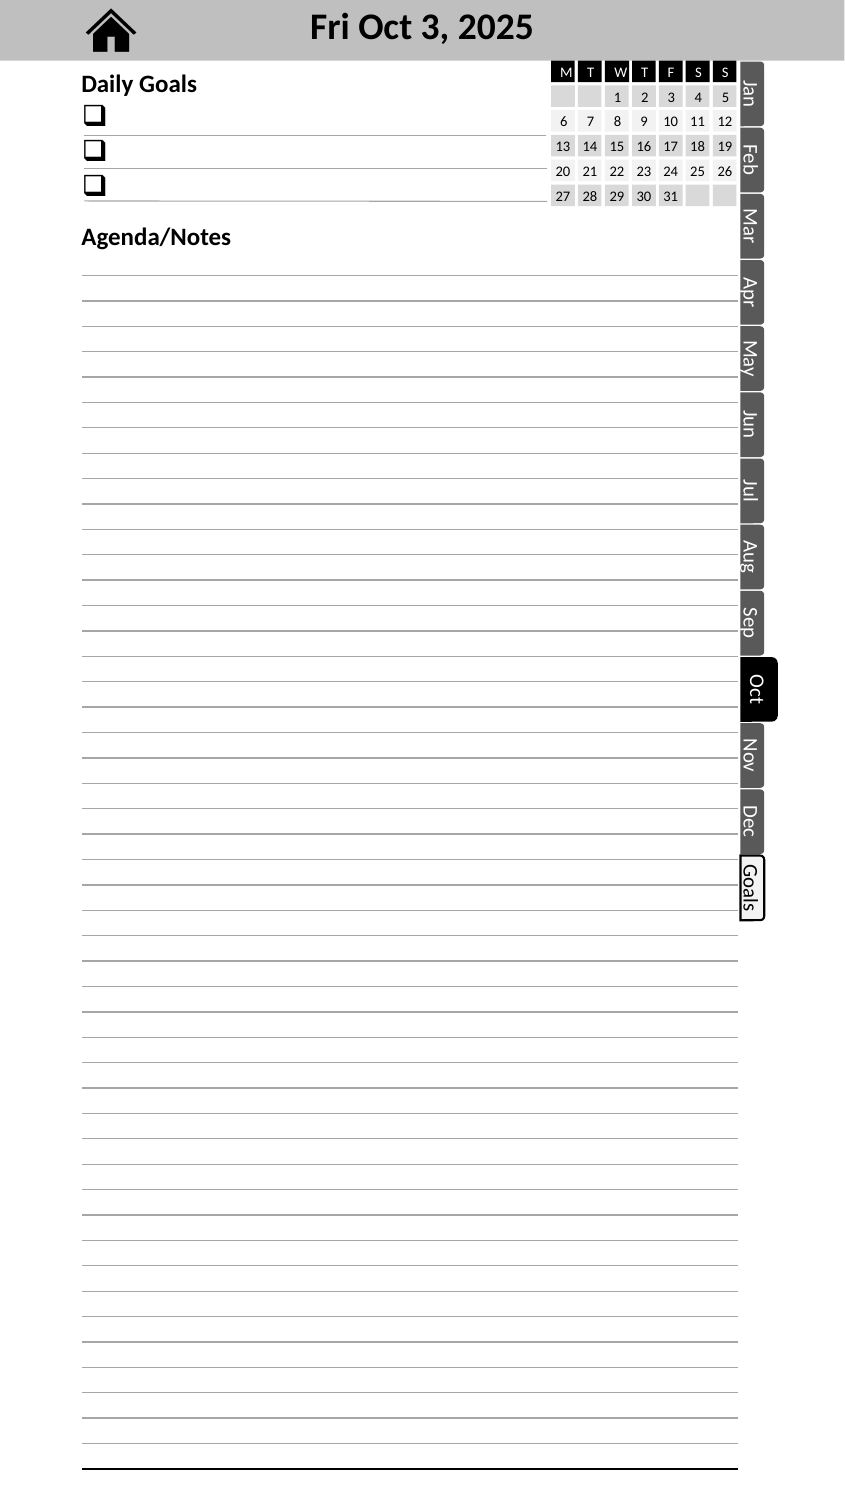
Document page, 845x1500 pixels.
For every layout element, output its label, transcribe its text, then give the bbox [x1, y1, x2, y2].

list Fri Oct 3, 2025 [190, 0, 655, 61]
picture [82, 1, 140, 59]
